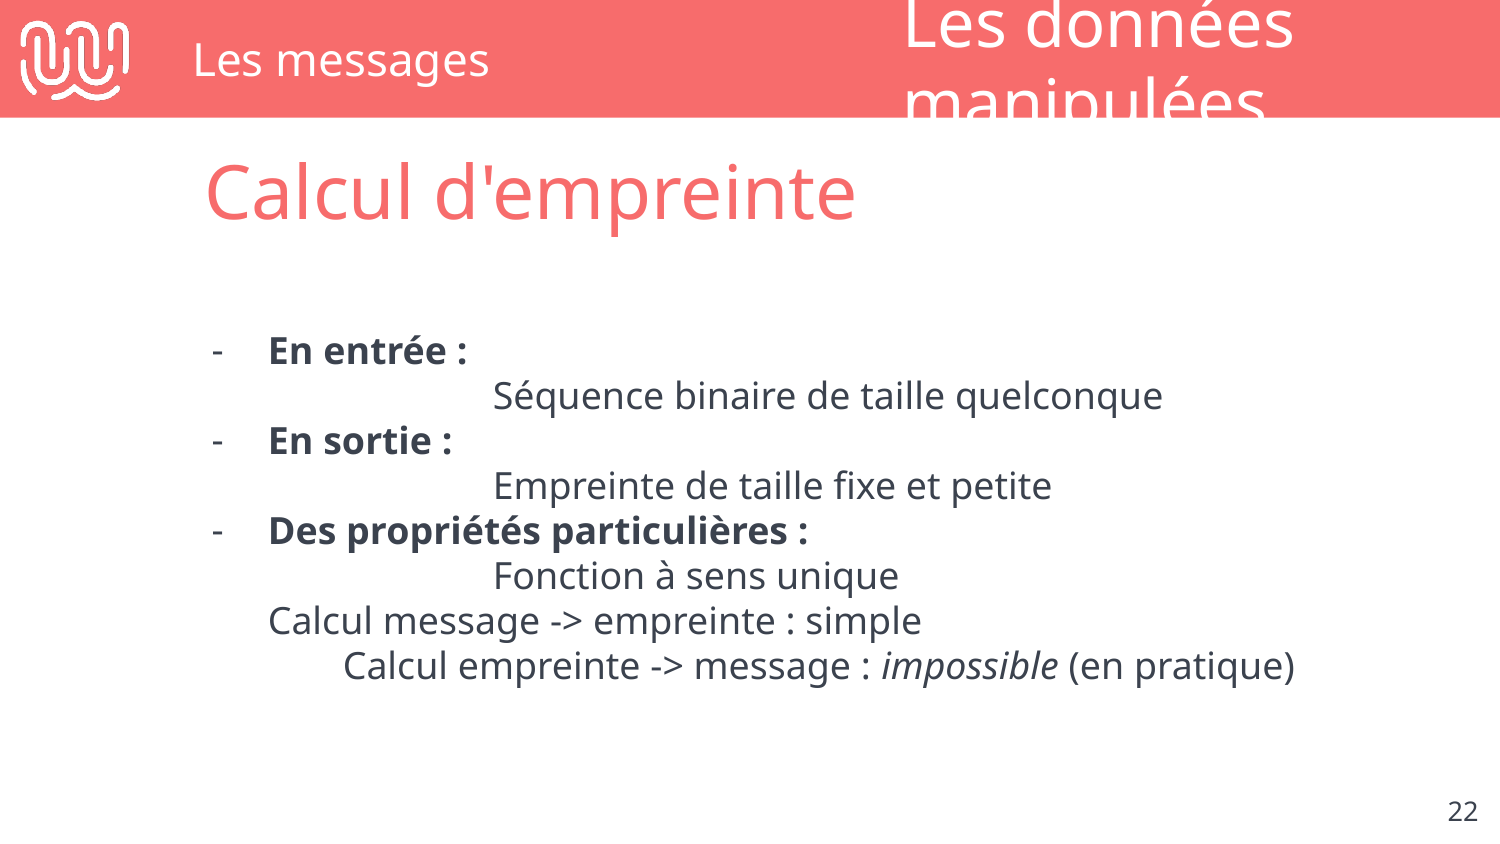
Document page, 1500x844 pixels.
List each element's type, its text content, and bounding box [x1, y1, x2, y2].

title Calcul d'empreinte [204, 144, 1319, 232]
slide_number ‹#› [1403, 779, 1494, 844]
title Les messages [192, 0, 896, 118]
picture [20, 20, 134, 101]
list En entrée : Séquence binaire de taille quelconque En sortie : Empreinte de taille fixe et petite Des propriétés particulières : Fonction à sens unique Calcul message -> empreinte : simple Calcul empreinte -> message : impossible (en pratique) [192, 326, 1308, 800]
subtitle Les données manipulées [902, 31, 1479, 91]
